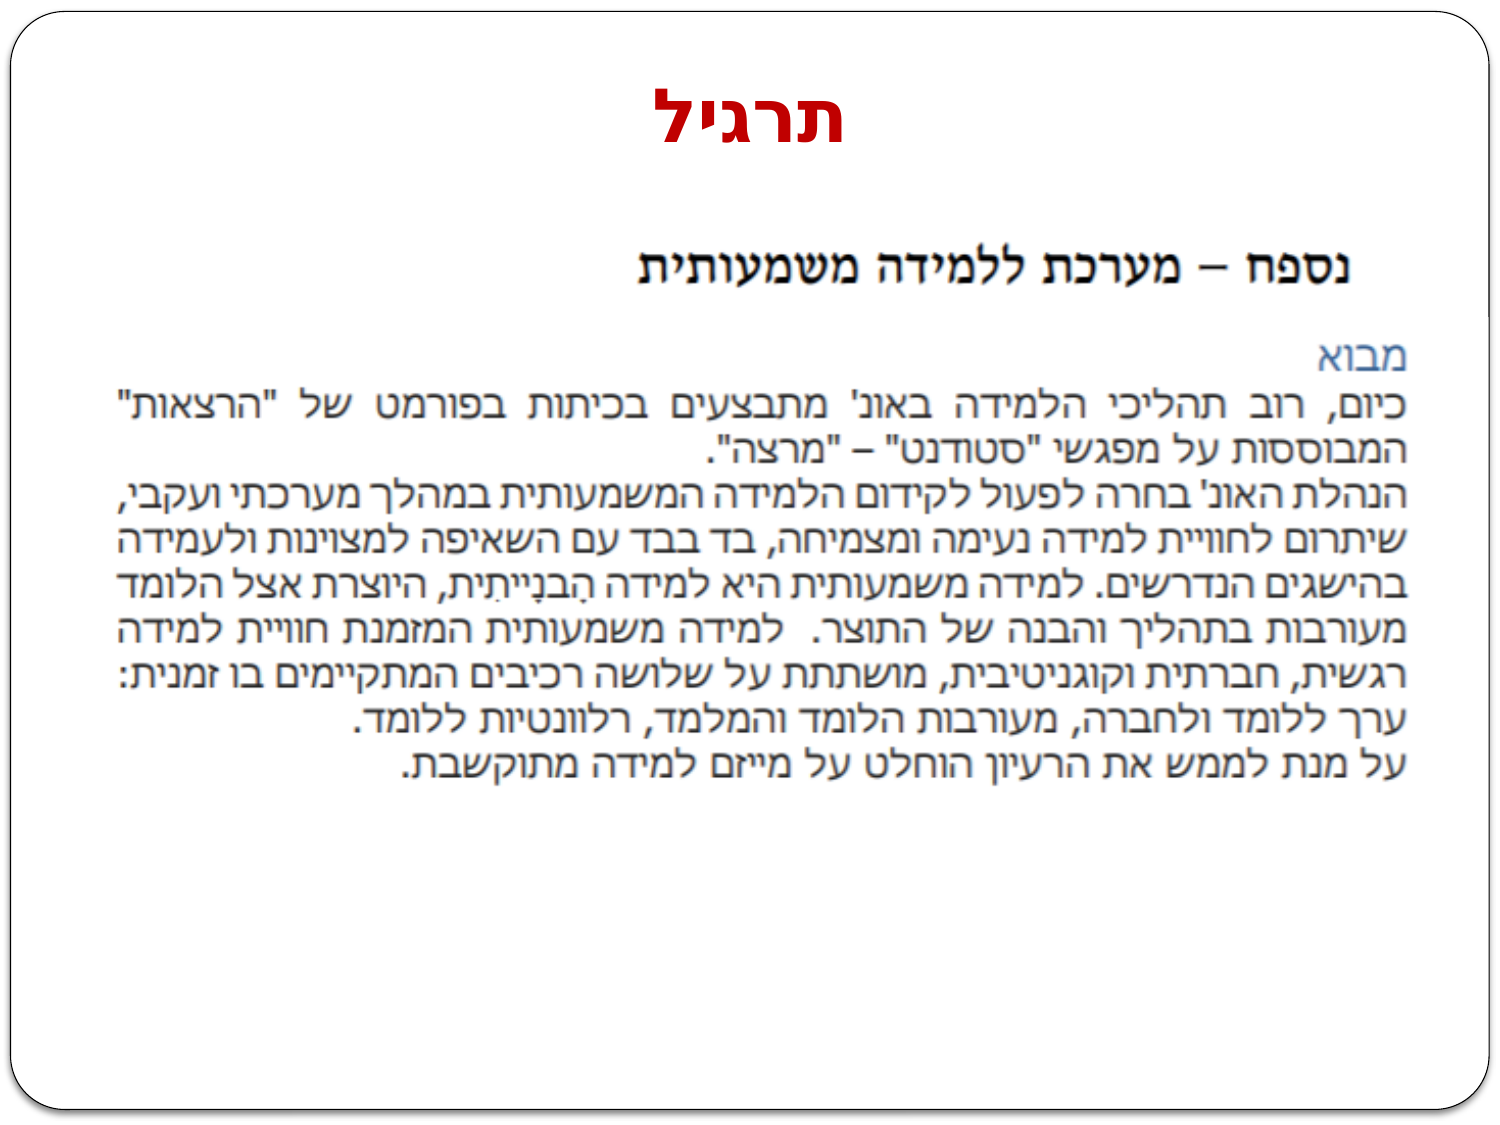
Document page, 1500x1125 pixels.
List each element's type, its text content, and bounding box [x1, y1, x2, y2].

picture [72, 207, 1430, 823]
text_box תרגיל [76, 0, 1425, 173]
